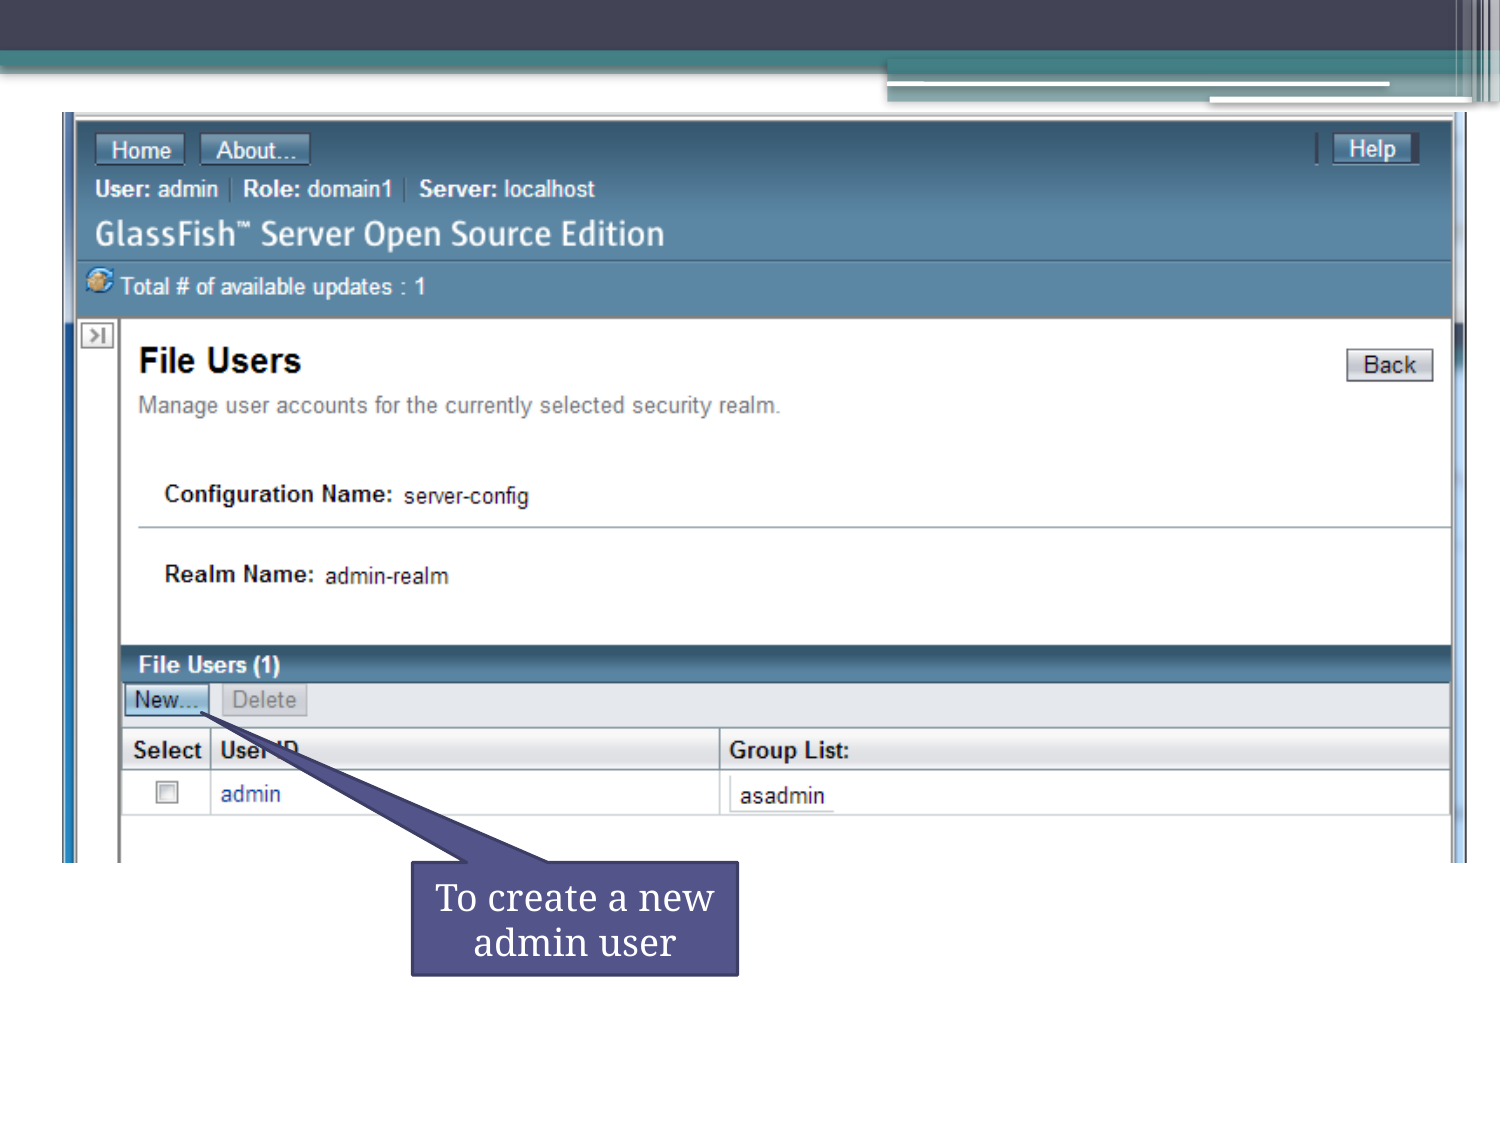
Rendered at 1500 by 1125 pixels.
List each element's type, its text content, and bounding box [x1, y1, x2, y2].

text_box To create a new admin user [410, 874, 740, 977]
picture [62, 112, 1467, 863]
